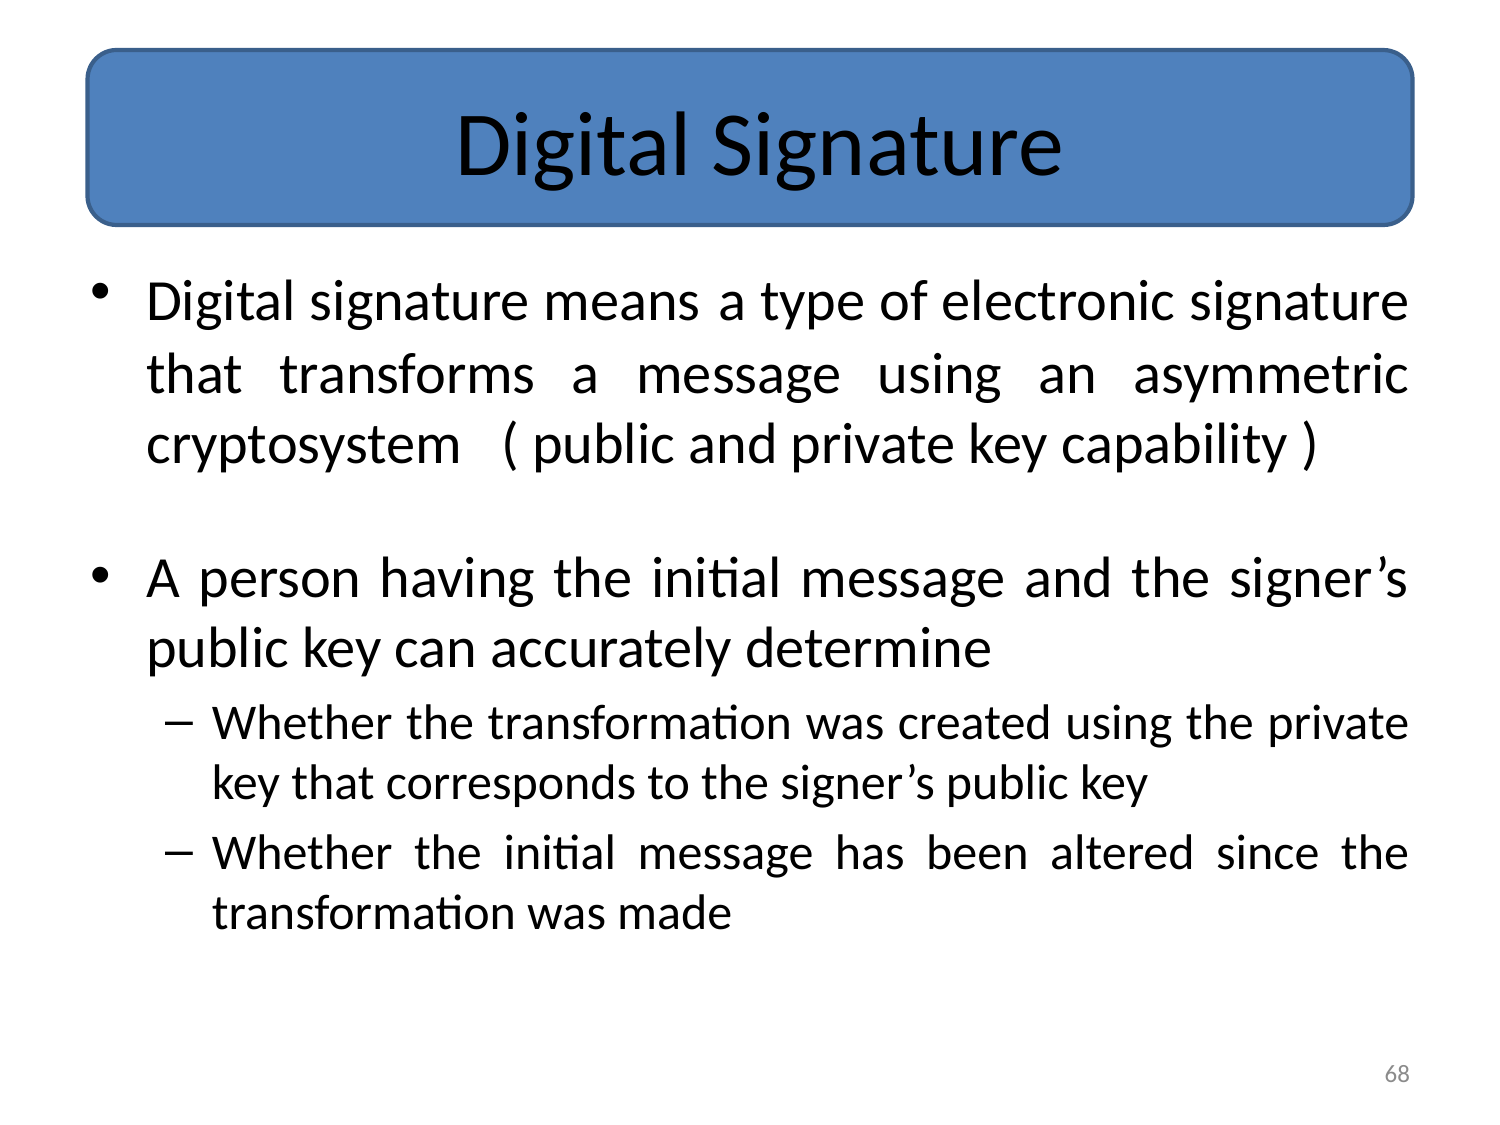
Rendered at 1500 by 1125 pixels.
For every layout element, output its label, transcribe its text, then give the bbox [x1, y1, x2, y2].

title Digital Signature [75, 45, 1425, 233]
slide_number 68 [1074, 1042, 1425, 1103]
list Digital signature means a type of electronic signature that transforms a message using an asymmetric cryptosystem ( public and private key capability ) A person having the initial message and the signer’s public key can accurately determine Whether the transformation was created using the private key that corresponds to the signer’s public key Whether the initial message has been altered since the transformation was made [75, 237, 1425, 1005]
